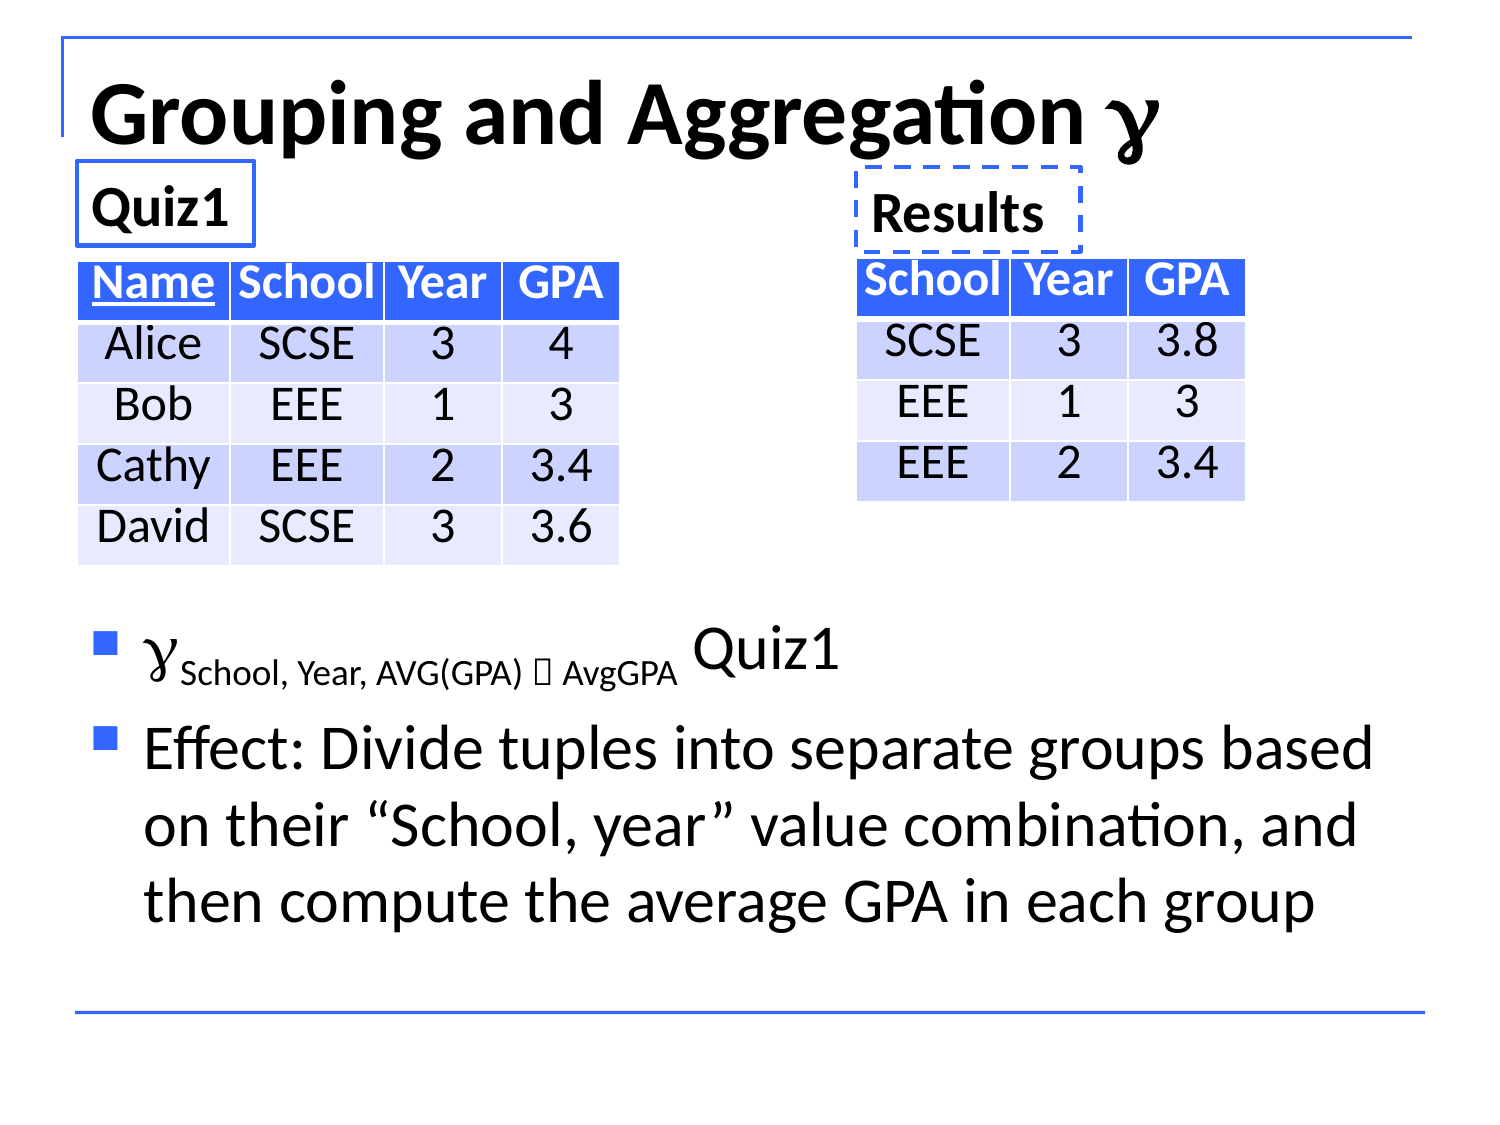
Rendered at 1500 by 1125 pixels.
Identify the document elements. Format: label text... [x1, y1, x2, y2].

table_cell SCSE [231, 506, 383, 565]
table_cell 3.8 [1129, 322, 1245, 379]
table_cell EEE [857, 442, 1009, 501]
table_cell EEE [231, 384, 383, 443]
table_cell EEE [857, 381, 1009, 440]
text_box Quiz1 [76, 160, 254, 246]
table_header Name [78, 262, 229, 320]
table_cell 3 [1011, 322, 1127, 379]
table_cell 2 [385, 445, 501, 504]
table_header GPA [503, 262, 619, 320]
table_cell 1 [1011, 381, 1127, 440]
table_cell SCSE [857, 322, 1009, 379]
table_cell 3.4 [1129, 442, 1245, 501]
table_header GPA [1129, 259, 1245, 316]
table_header Year [385, 262, 501, 320]
table_cell Cathy [78, 445, 229, 504]
table_cell Bob [78, 384, 229, 443]
table_cell 1 [385, 384, 501, 443]
table_cell 2 [1011, 442, 1127, 501]
table_cell 4 [503, 325, 619, 382]
table_cell SCSE [231, 325, 383, 382]
list School, Year, AVG(GPA)  AvgGPA Quiz1 Effect: Divide tuples into separate groups based on their “School, year” value combination, and then compute the average GPA in each group [74, 597, 1426, 1006]
table_cell 3 [1129, 381, 1245, 440]
table_header School [857, 259, 1009, 316]
text_box Results [856, 167, 1081, 252]
title Grouping and Aggregation  [74, 45, 1426, 233]
table_cell 3 [385, 506, 501, 565]
table_cell 3 [503, 384, 619, 443]
table_cell David [78, 506, 229, 565]
table_cell 3.4 [503, 445, 619, 504]
table_cell 3 [385, 325, 501, 382]
table_header Year [1011, 259, 1127, 316]
table_cell Alice [78, 325, 229, 382]
table_header School [231, 262, 383, 320]
table_cell 3.6 [503, 506, 619, 565]
table_cell EEE [231, 445, 383, 504]
